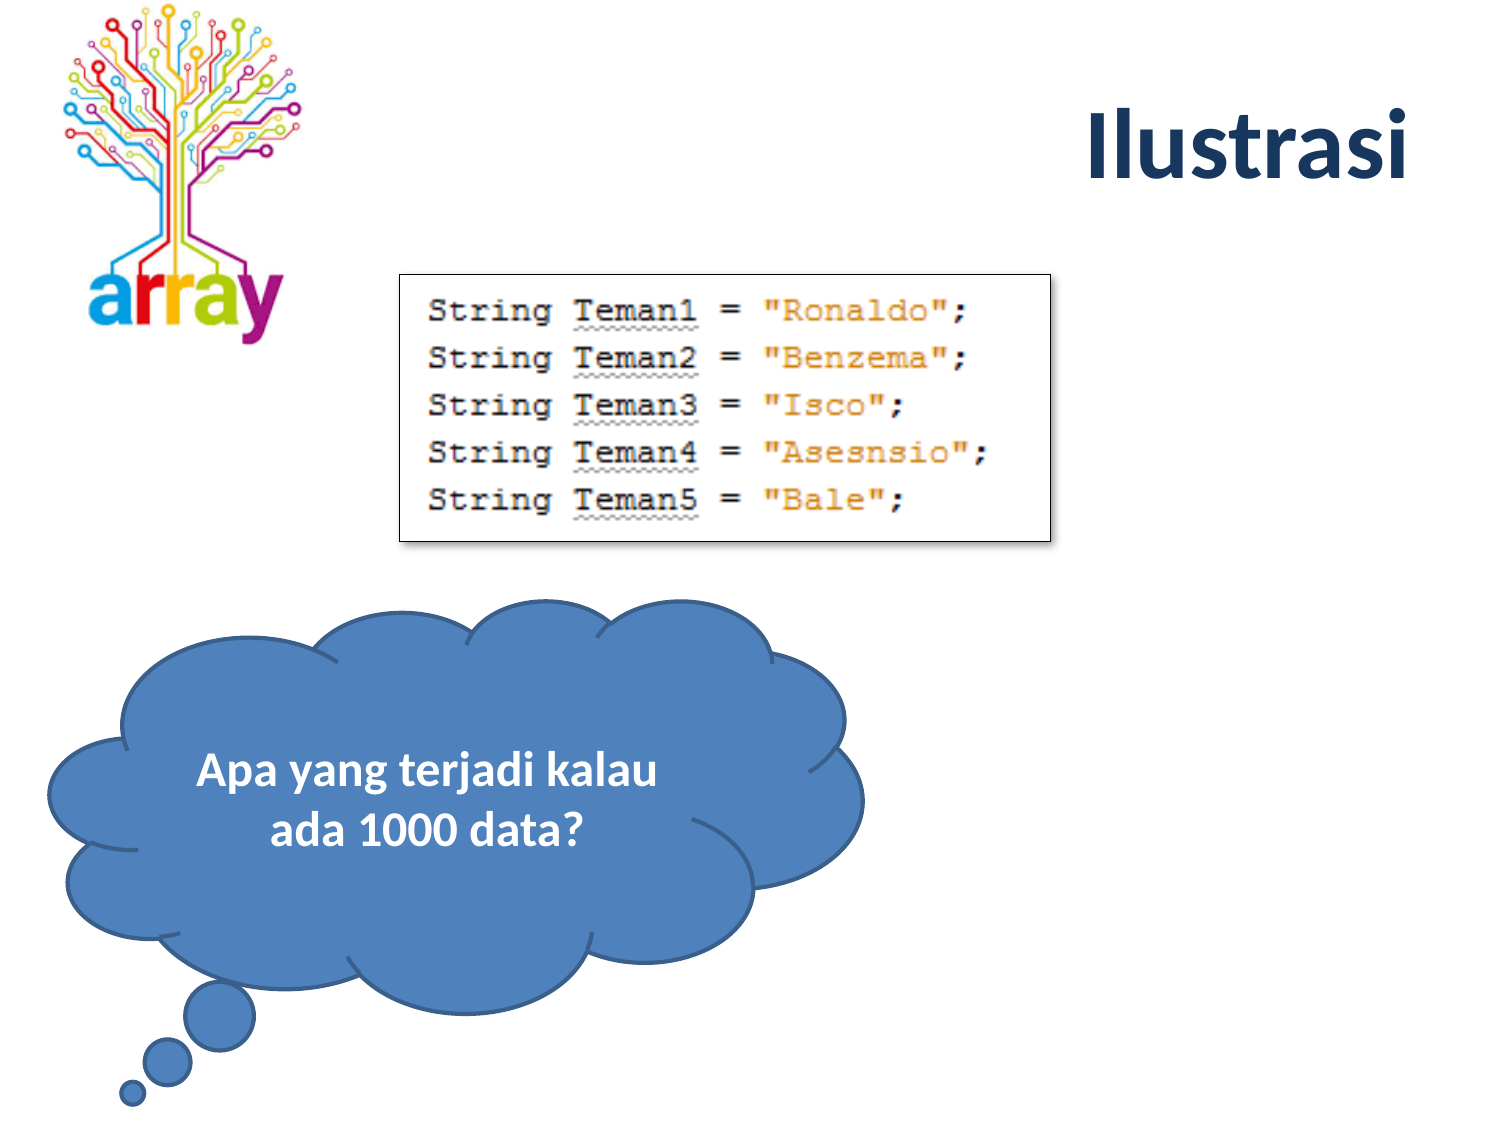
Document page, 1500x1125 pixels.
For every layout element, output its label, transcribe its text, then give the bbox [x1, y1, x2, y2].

text_box Apa yang terjadi kalau ada 1000 data? [142, 1037, 193, 1088]
text_box Apa yang terjadi kalau ada 1000 data? [47, 599, 865, 1053]
text_box Apa yang terjadi kalau ada 1000 data? [119, 1079, 147, 1107]
title Ilustrasi [357, 45, 1425, 233]
picture [399, 274, 1051, 542]
picture [1, 0, 354, 352]
